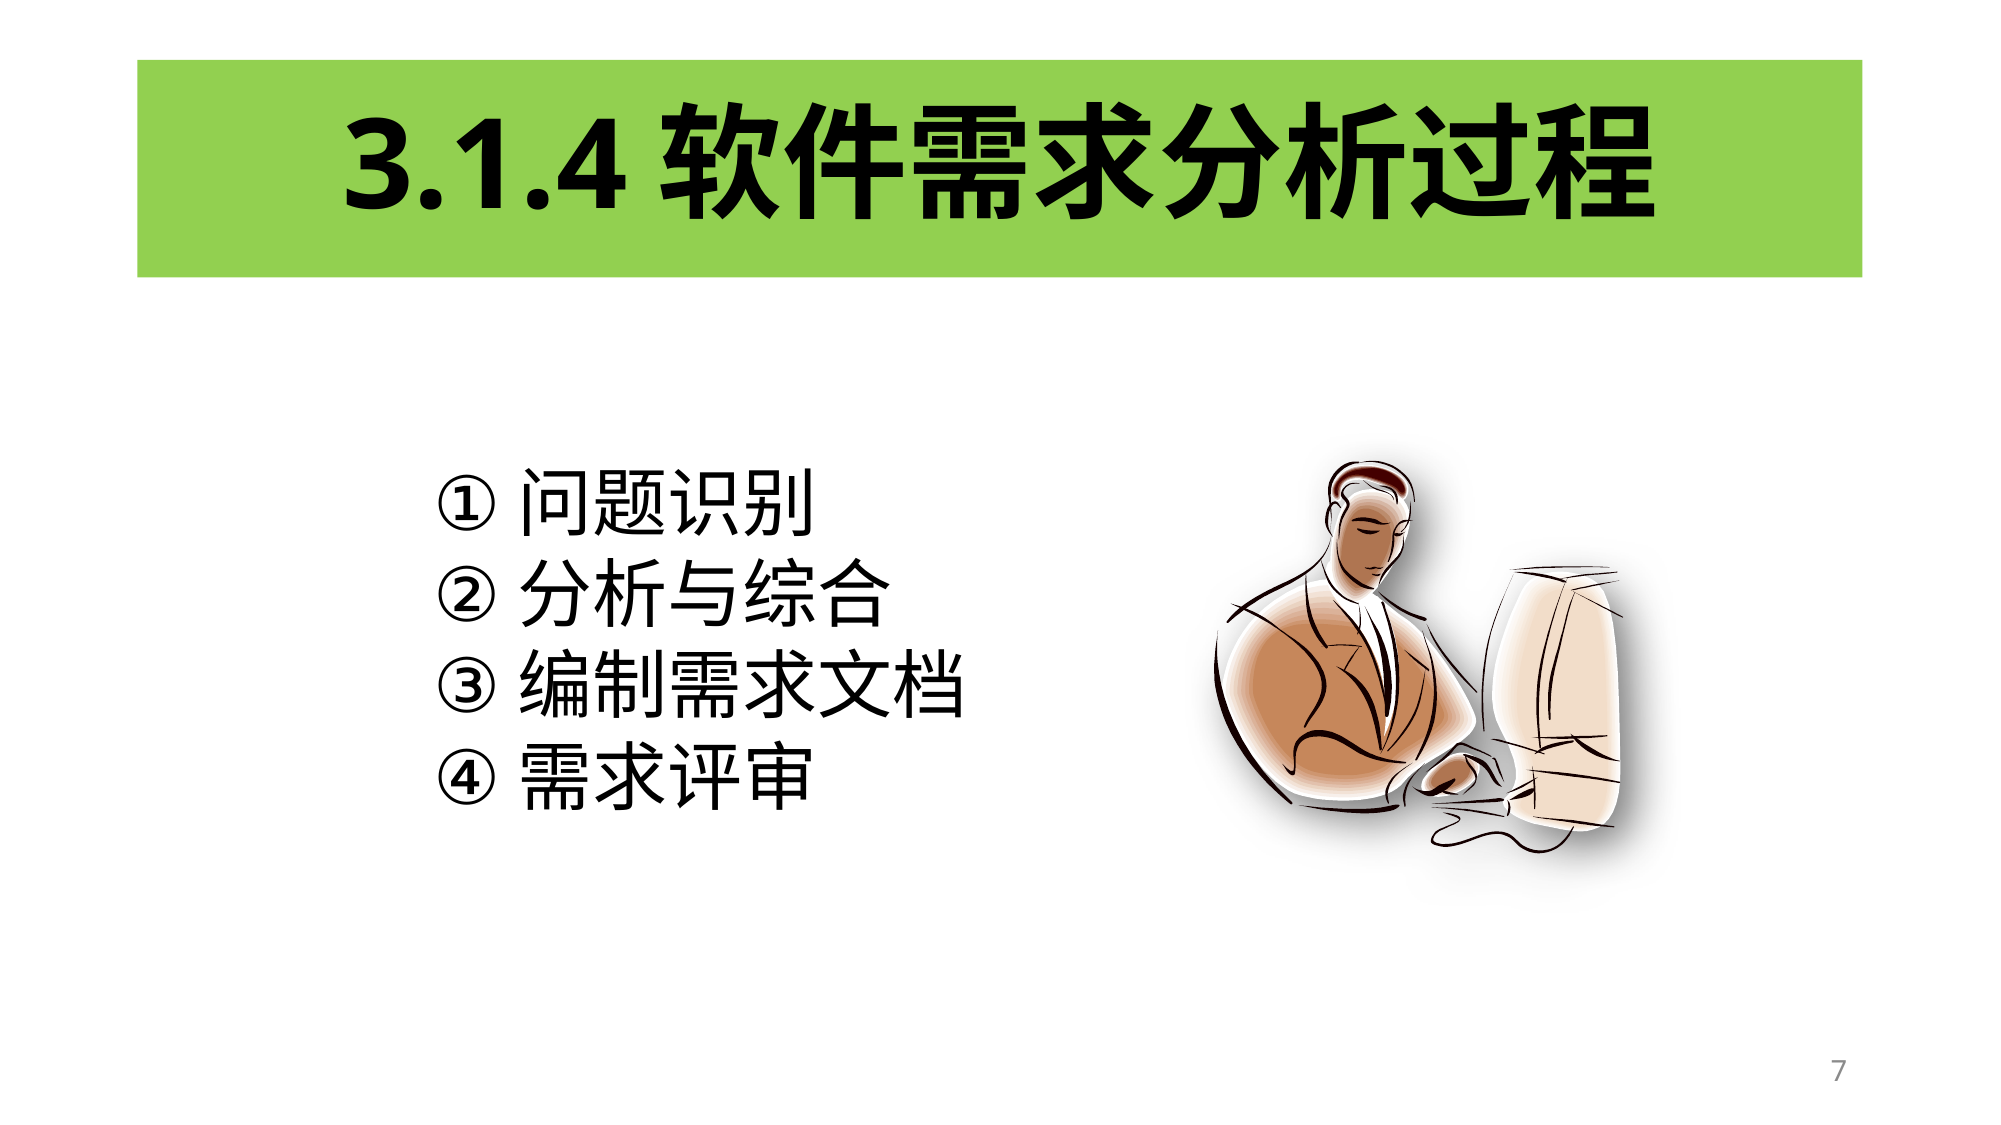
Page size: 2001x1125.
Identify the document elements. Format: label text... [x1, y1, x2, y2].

slide_number 7 [1412, 1042, 1863, 1103]
title 3.1.4软件需求分析过程 [137, 59, 1863, 278]
list 问题识别 分析与综合 编制需求文档 需求评审 [362, 458, 1142, 947]
picture [1201, 457, 1624, 858]
